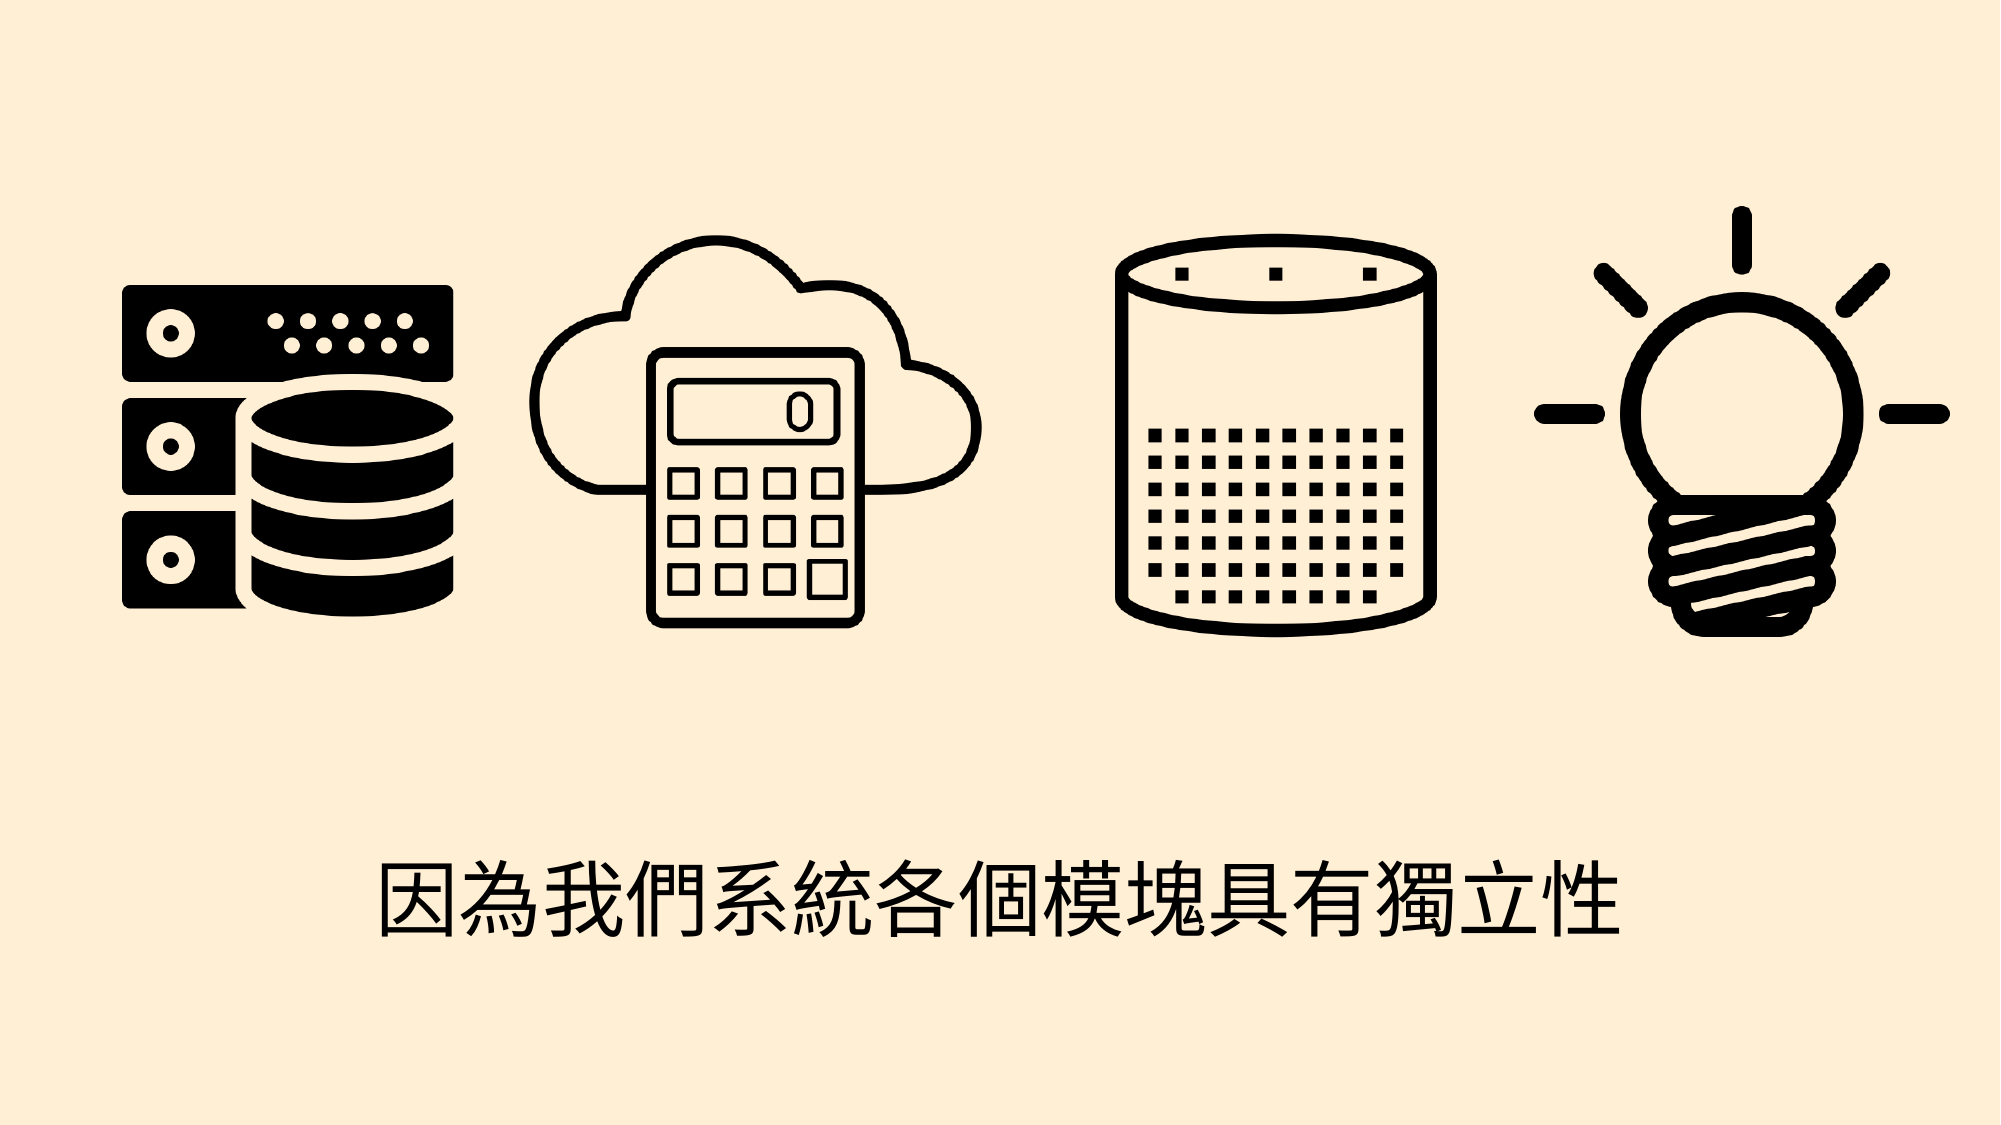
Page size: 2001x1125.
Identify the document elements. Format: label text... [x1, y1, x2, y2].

title 因為我們系統各個模塊具有獨立性 [0, 794, 2000, 1013]
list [1037, 220, 1445, 722]
picture [1445, 175, 2000, 767]
picture [52, 190, 1037, 753]
